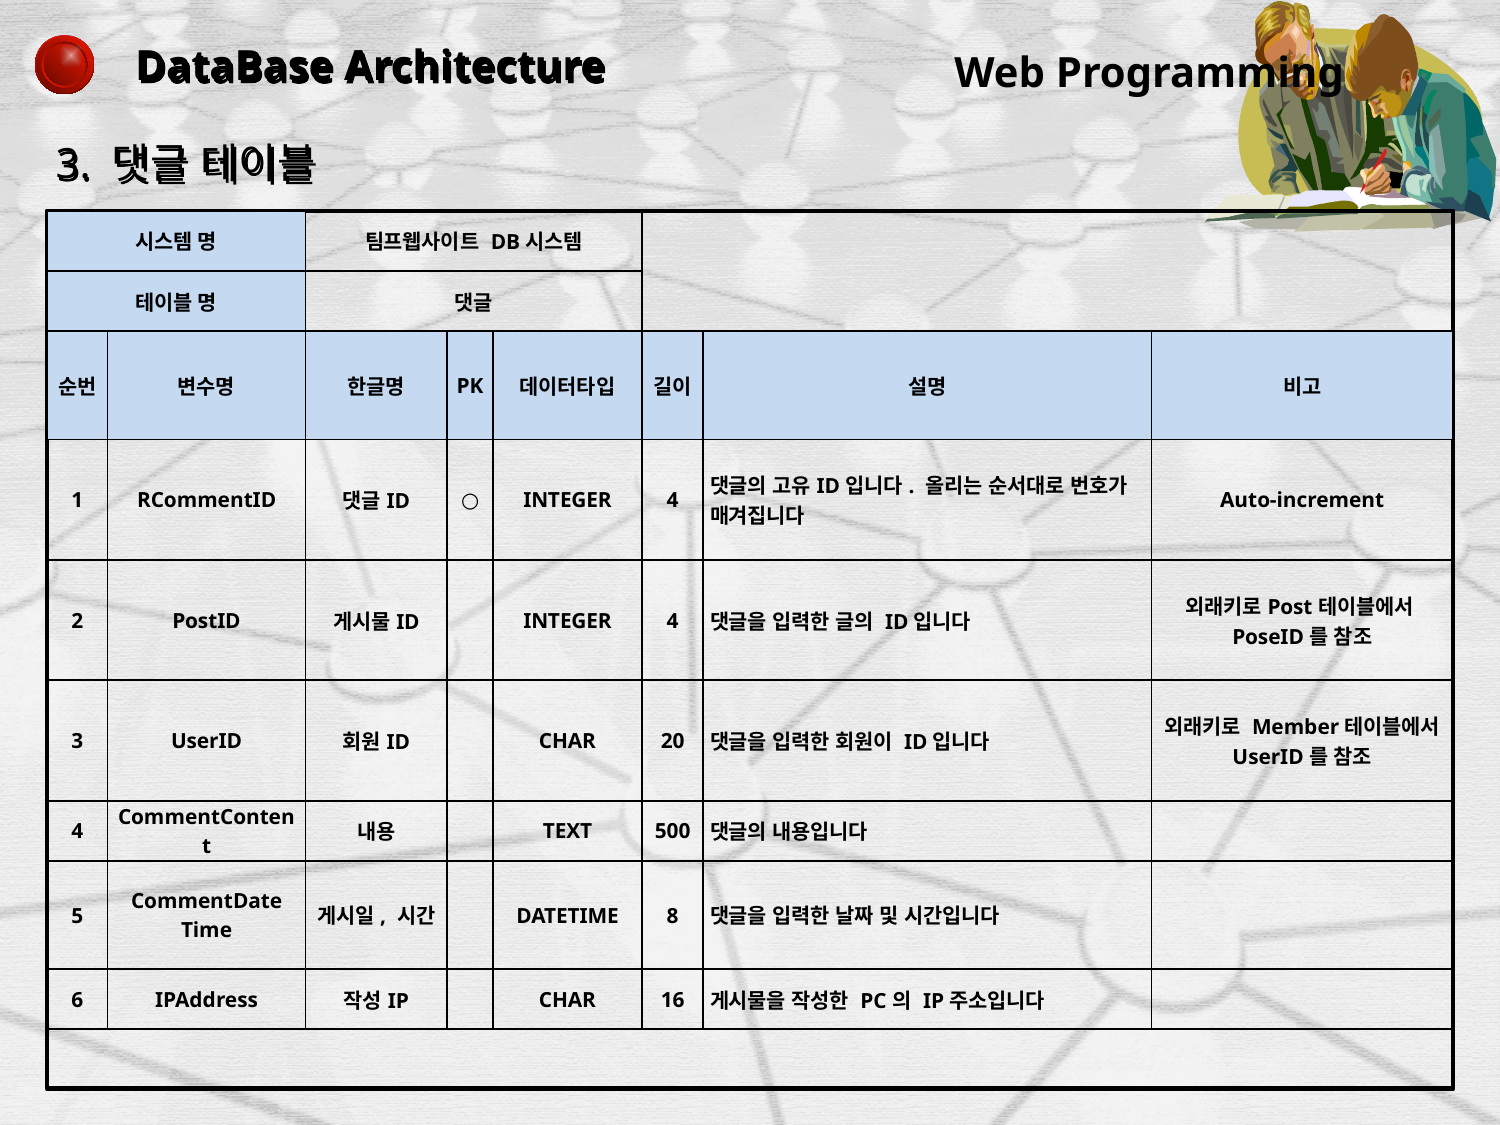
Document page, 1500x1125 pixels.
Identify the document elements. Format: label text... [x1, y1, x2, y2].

table_cell 4 [643, 440, 702, 559]
text_box DataBase Architecture [135, 39, 220, 90]
table_cell [108, 1030, 1452, 1089]
table_cell [448, 970, 492, 1028]
table_cell 게시물을 작성한 PC의 IP주소입니다 [704, 970, 1151, 1028]
table_cell CHAR [494, 970, 641, 1028]
table_cell UserID [108, 681, 305, 800]
table_header 시스템 명 [48, 212, 305, 270]
table_cell [1152, 862, 1452, 968]
table_cell ○ [448, 440, 492, 559]
table_cell [48, 1030, 108, 1089]
table_cell TEXT [494, 802, 641, 860]
table_cell 500 [643, 802, 702, 860]
table_cell 2 [48, 561, 107, 679]
table_cell 외래키로Post테이블에서 PoseID를 참조 [1152, 561, 1452, 679]
table_cell 길이 [643, 332, 702, 439]
table_cell 순번 [48, 332, 107, 439]
table_cell 16 [643, 970, 702, 1028]
table_cell RCommentID [108, 440, 305, 559]
table_cell 설명 [704, 332, 1151, 439]
table_cell [448, 561, 492, 679]
table_cell 게시물ID [306, 561, 446, 679]
table_header [643, 212, 1452, 330]
table_cell CHAR [494, 681, 641, 800]
table_cell 회원ID [306, 681, 446, 800]
table_cell 댓글의 내용입니다 [704, 802, 1151, 860]
table_cell 댓글의 고유ID입니다. 올리는 순서대로 번호가 매겨집니다 [704, 440, 1151, 559]
table_cell INTEGER [494, 440, 641, 559]
table_cell [448, 862, 492, 968]
table_cell CommentContent [108, 802, 305, 860]
table_cell 5 [48, 862, 107, 968]
table_cell 내용 [306, 802, 446, 860]
table_cell 댓글을 입력한 회원이 ID입니다 [704, 681, 1151, 800]
table_cell 1 [48, 440, 107, 559]
table_cell 테이블 명 [48, 272, 305, 330]
text_box 3. 댓글 테이블 [55, 137, 395, 188]
table_header 팀프웹사이트 DB시스템 [306, 212, 641, 270]
table_cell 외래키로 Member테이블에서 UserID를 참조 [1152, 681, 1452, 800]
table_cell DATETIME [494, 862, 641, 968]
table_cell [1152, 970, 1452, 1028]
table_cell 6 [48, 970, 107, 1028]
table_cell [448, 802, 492, 860]
table_cell IPAddress [108, 970, 305, 1028]
table_cell CommentDate Time [108, 862, 305, 968]
table_cell PostID [108, 561, 305, 679]
table_cell [448, 681, 492, 800]
table_cell 댓글을 입력한 글의 ID입니다 [704, 561, 1151, 679]
text_box Web Programming [220, 23, 1199, 119]
table_cell PK [448, 332, 492, 439]
table_cell 4 [643, 561, 702, 679]
table_cell 댓글을 입력한 날짜 및 시간입니다 [704, 862, 1151, 968]
picture [0, 0, 1500, 1125]
table_cell 게시일, 시간 [306, 862, 446, 968]
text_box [34, 34, 95, 95]
table_cell 3 [48, 681, 107, 800]
table_cell 댓글 [306, 272, 641, 330]
table_cell [1152, 802, 1452, 860]
table_cell 8 [643, 862, 702, 968]
table_cell Auto-increment [1152, 440, 1452, 559]
table_cell 4 [48, 802, 107, 860]
table_cell 변수명 [108, 332, 305, 439]
table_cell 데이터타입 [494, 332, 641, 439]
table_cell 한글명 [306, 332, 446, 439]
table_cell 비고 [1152, 332, 1452, 439]
table_cell 댓글ID [306, 440, 446, 559]
table_cell 20 [643, 681, 702, 800]
table_cell INTEGER [494, 561, 641, 679]
table_cell 작성IP [306, 970, 446, 1028]
